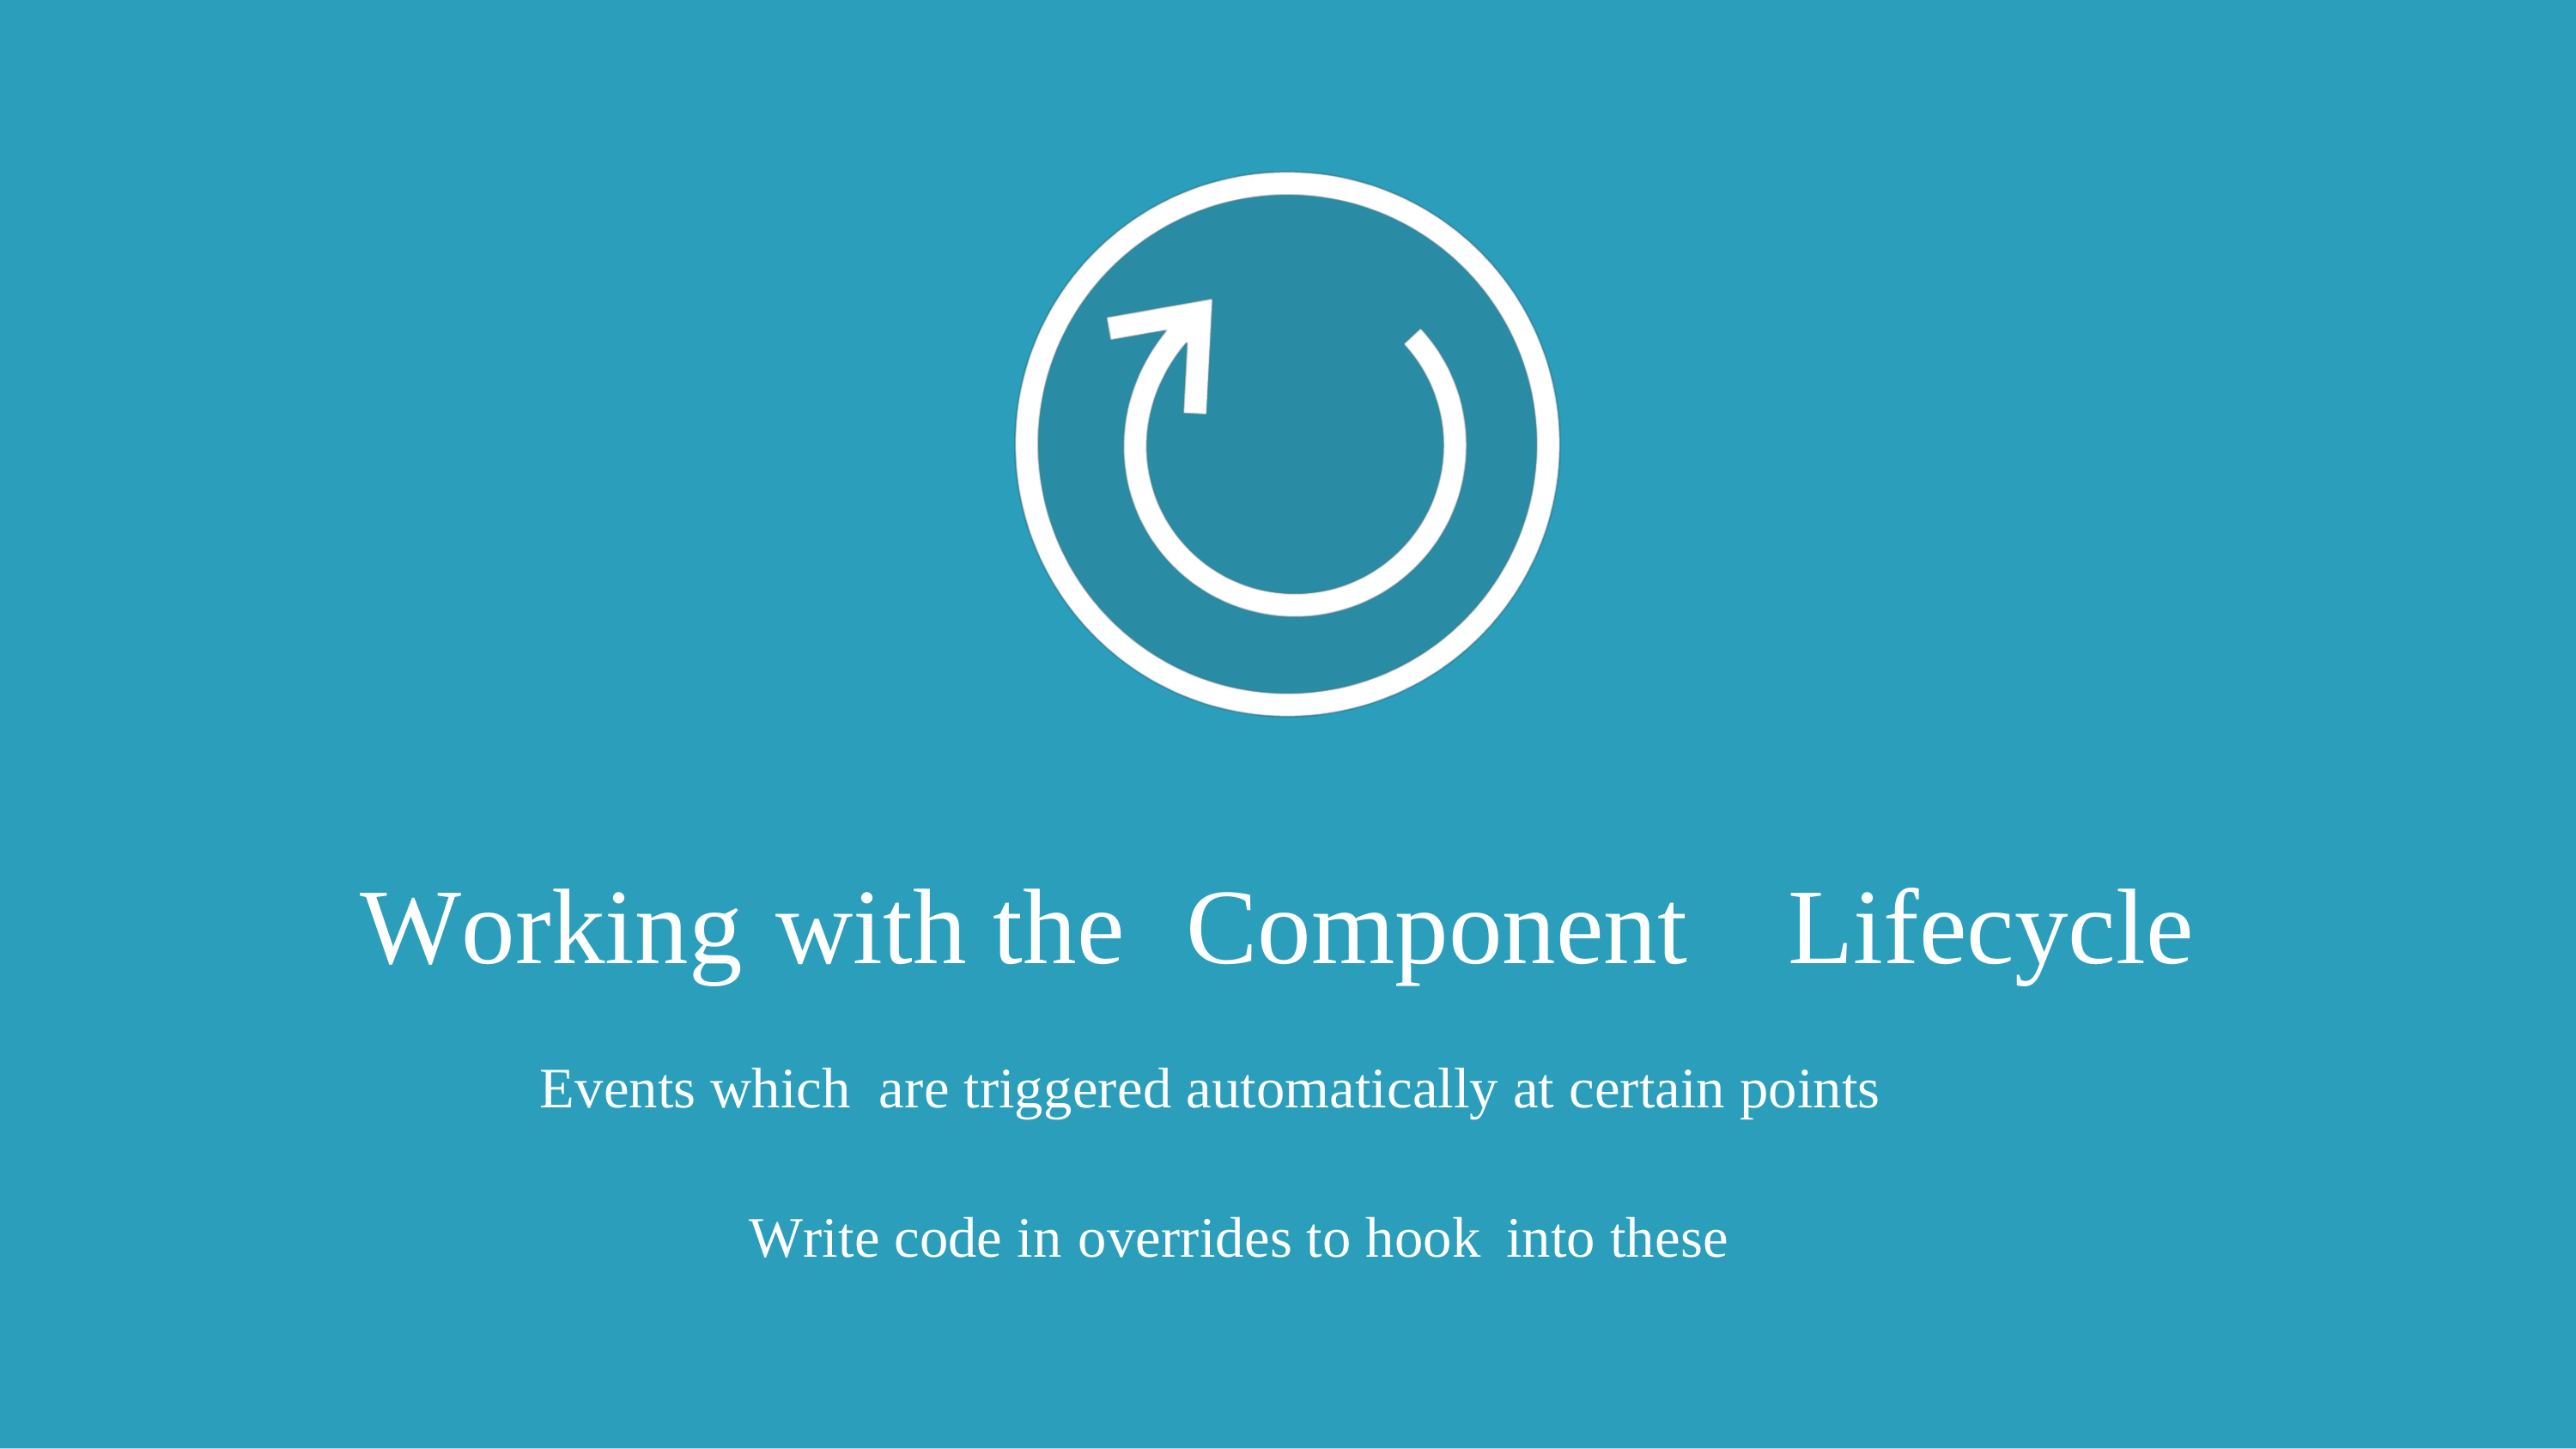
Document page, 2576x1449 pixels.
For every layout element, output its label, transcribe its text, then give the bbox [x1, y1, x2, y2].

text_box Write code in overrides to hook into these [747, 1210, 1838, 1271]
text_box Events which are triggered automatically at certain points [538, 1059, 2047, 1121]
text_box [0, 0, 2576, 1449]
text_box [1008, 165, 1568, 724]
text_box Lifecycle [1786, 874, 2233, 985]
text_box Component [1184, 874, 1780, 985]
text_box Working [358, 874, 768, 985]
text_box with the [774, 874, 1178, 985]
